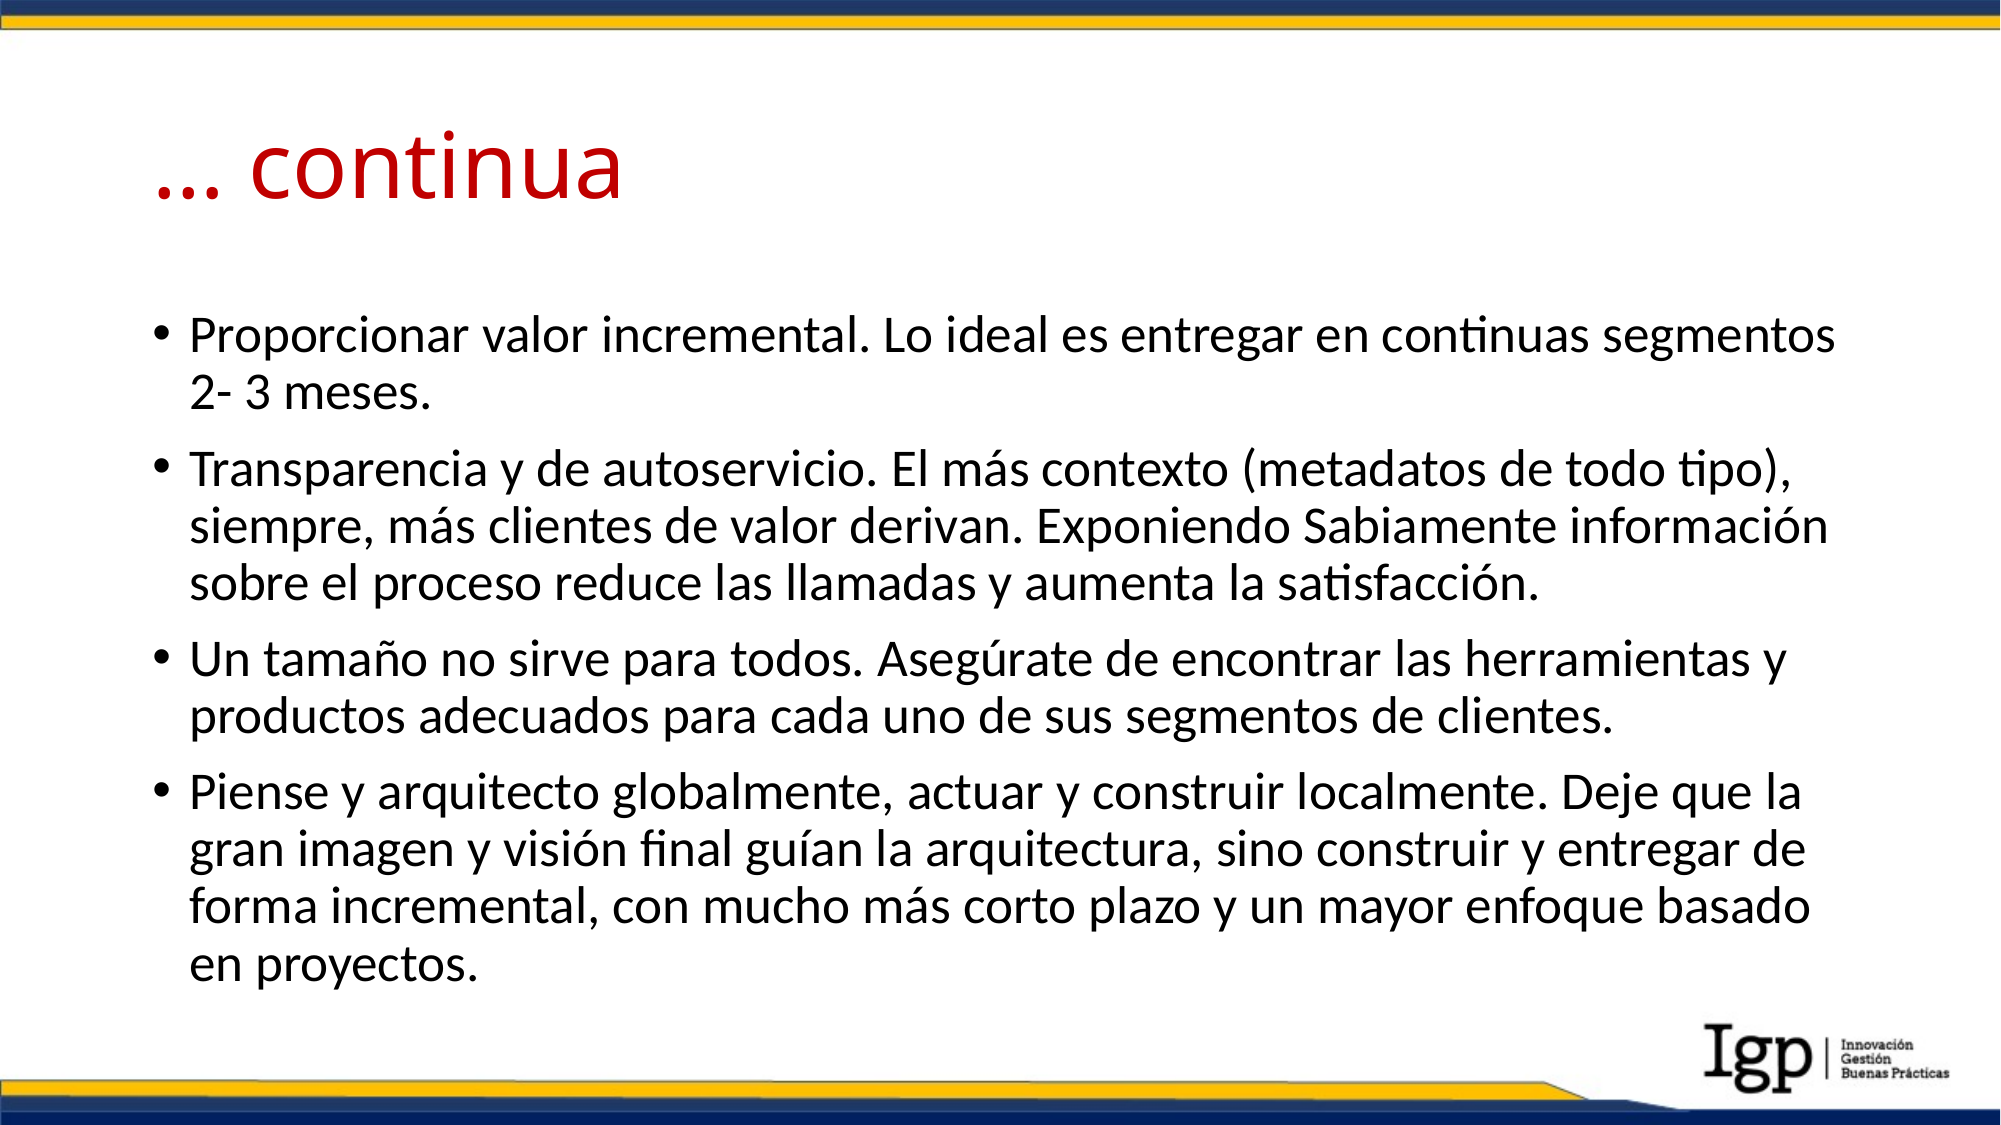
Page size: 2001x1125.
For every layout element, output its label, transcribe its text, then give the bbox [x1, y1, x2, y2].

picture [0, 0, 2001, 1125]
title … continua [137, 59, 1863, 278]
list Proporcionar valor incremental. Lo ideal es entregar en continuas segmentos 2- 3 meses. Transparencia y de autoservicio. El más contexto (metadatos de todo tipo), siempre, más clientes de valor derivan. Exponiendo Sabiamente información sobre el proceso reduce las llamadas y aumenta la satisfacción. Un tamaño no sirve para todos. Asegúrate de encontrar las herramientas y productos adecuados para cada uno de sus segmentos de clientes. Piense y arquitecto globalmente, actuar y construir localmente. Deje que la gran imagen y visión final guían la arquitectura, sino construir y entregar de forma incremental, con mucho más corto plazo y un mayor enfoque basado en proyectos. [137, 299, 1863, 1014]
